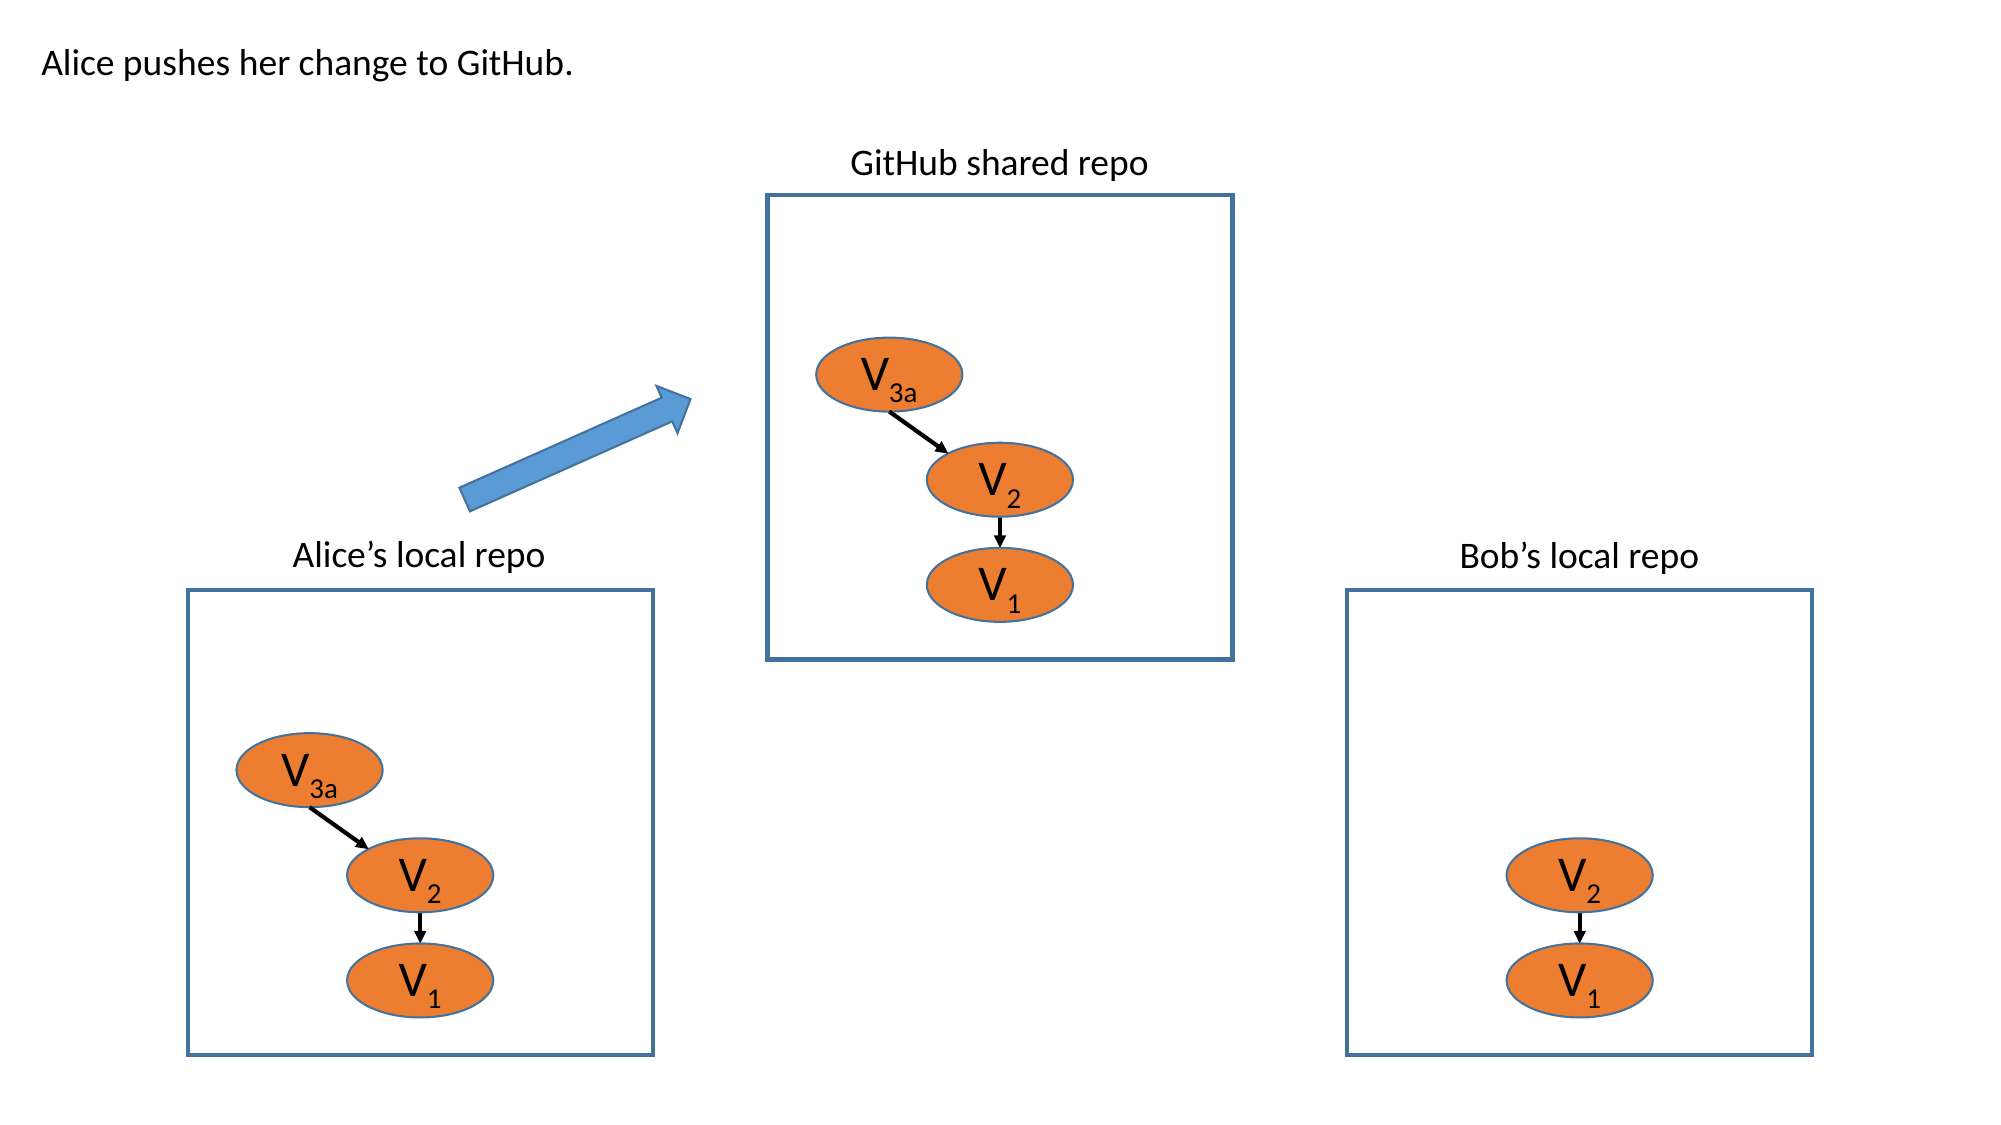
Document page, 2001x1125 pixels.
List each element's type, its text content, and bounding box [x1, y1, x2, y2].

text_box Alice’s local repo [278, 522, 561, 583]
text_box Bob’s local repo [1444, 523, 1715, 584]
text_box V1 [346, 942, 495, 1019]
text_box V1 [1505, 942, 1654, 1019]
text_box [889, 411, 949, 454]
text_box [309, 807, 369, 850]
text_box Alice pushes her change to GitHub. [26, 30, 623, 91]
text_box V2 [1505, 837, 1654, 914]
text_box V2 [346, 837, 495, 914]
text_box V2 [925, 441, 1075, 518]
text_box [1346, 589, 1813, 1056]
text_box [767, 194, 1233, 661]
text_box GitHub shared repo [835, 130, 1165, 191]
text_box [187, 589, 654, 1056]
text_box [458, 384, 692, 513]
text_box V3a [235, 732, 384, 809]
text_box V3a [815, 336, 964, 413]
text_box V1 [925, 546, 1075, 623]
